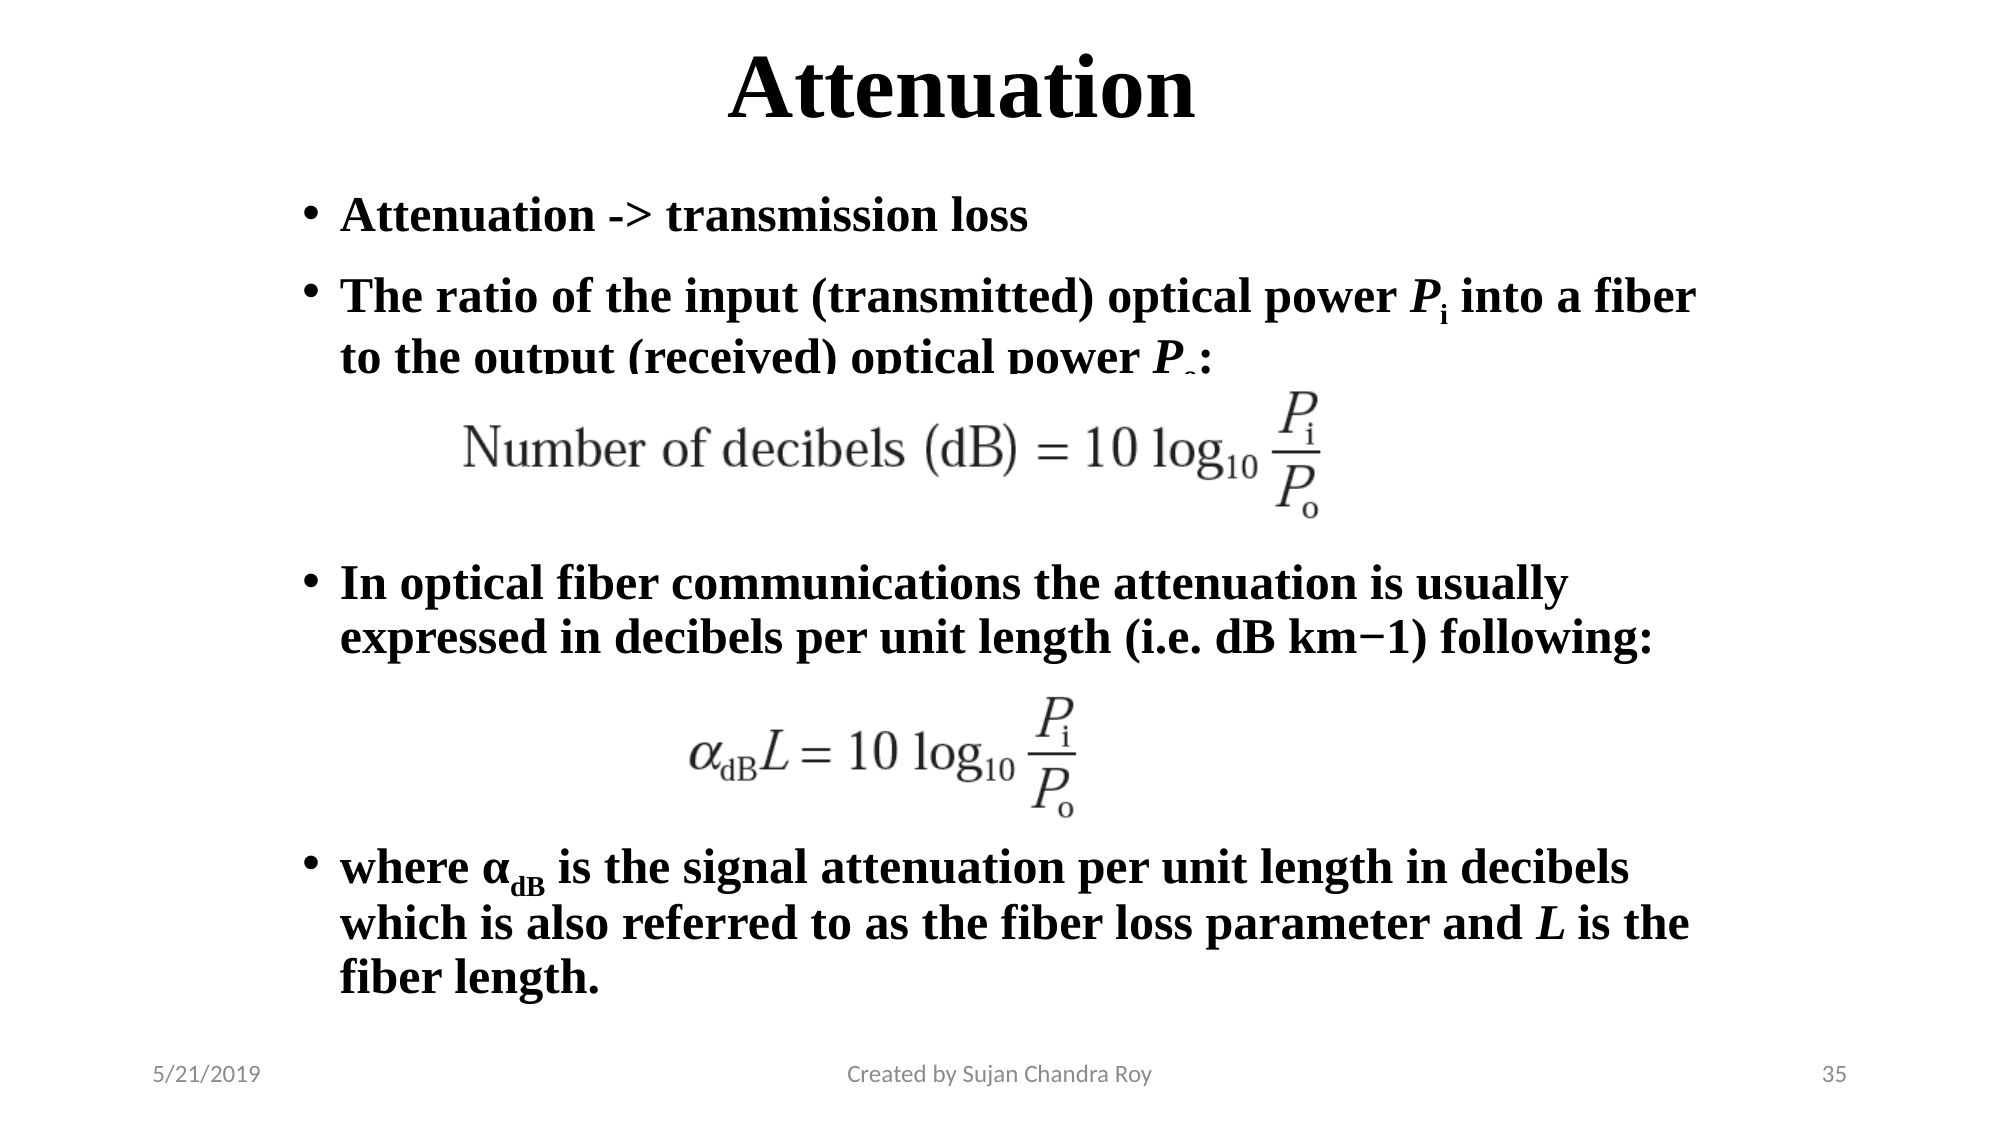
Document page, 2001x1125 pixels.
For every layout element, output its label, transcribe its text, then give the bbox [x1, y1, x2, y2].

title Attenuation [337, 24, 1588, 150]
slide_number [137, 1042, 588, 1103]
slide_number 35 [1412, 1042, 1863, 1103]
picture [643, 687, 1147, 828]
picture [427, 374, 1363, 545]
list Attenuation -> transmission loss The ratio of the input (transmitted) optical power Pi into a fiber to the output (received) optical power Po: In optical fiber communications the attenuation is usually expressed in decibels per unit length (i.e. dB km−1) following: where αdB is the signal attenuation per unit length in decibels which is also referred to as the fiber loss parameter and L is the fiber length. [287, 180, 1713, 1013]
footer Created by Sujan Chandra Roy [662, 1042, 1338, 1103]
